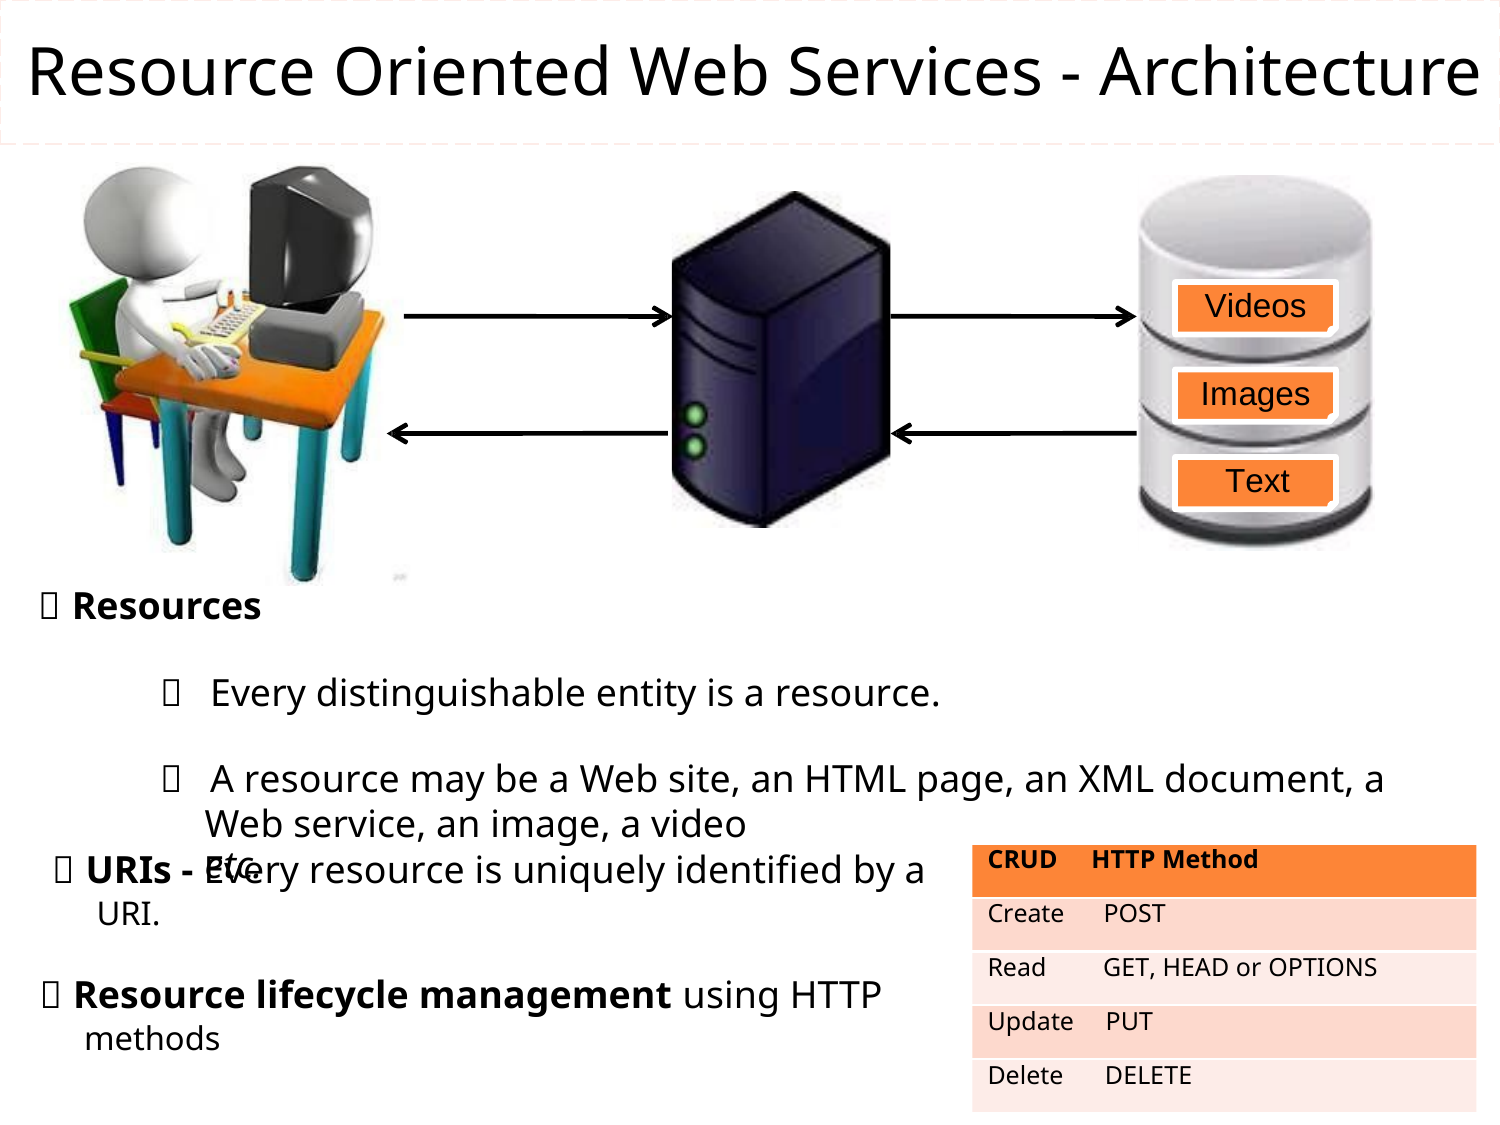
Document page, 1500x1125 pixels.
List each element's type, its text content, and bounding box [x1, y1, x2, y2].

text_box  A resource may be a Web site, an HTML page, an XML document, a [158, 759, 1388, 802]
text_box Text [1223, 463, 1294, 501]
text_box  Every distinguishable entity is a resource. [158, 672, 944, 715]
text_box [890, 305, 1137, 328]
text_box  URIs - Every resource is uniquely identified by a URI. [49, 849, 955, 937]
text_box Create POST [972, 897, 1477, 951]
text_box [1175, 456, 1336, 510]
text_box [58, 162, 411, 586]
text_box Resource Oriented Web Services - Architecture [0, 0, 1500, 144]
text_box  Resources [36, 585, 291, 628]
text_box Read GET, HEAD or OPTIONS [972, 951, 1477, 1005]
text_box Images [1198, 375, 1318, 414]
text_box CRUD HTTP Method [972, 843, 1477, 897]
text_box  Resource lifecycle management using HTTP methods [37, 974, 932, 1062]
text_box [386, 422, 668, 445]
text_box Delete DELETE [972, 1059, 1477, 1114]
text_box [671, 191, 891, 528]
text_box [1137, 175, 1375, 551]
text_box [1175, 282, 1336, 335]
text_box [890, 422, 1137, 445]
text_box [1175, 369, 1336, 422]
text_box [403, 305, 674, 328]
text_box Update PUT [972, 1005, 1477, 1059]
text_box Web service, an image, a video etc. [202, 804, 809, 846]
text_box Videos [1202, 288, 1314, 326]
